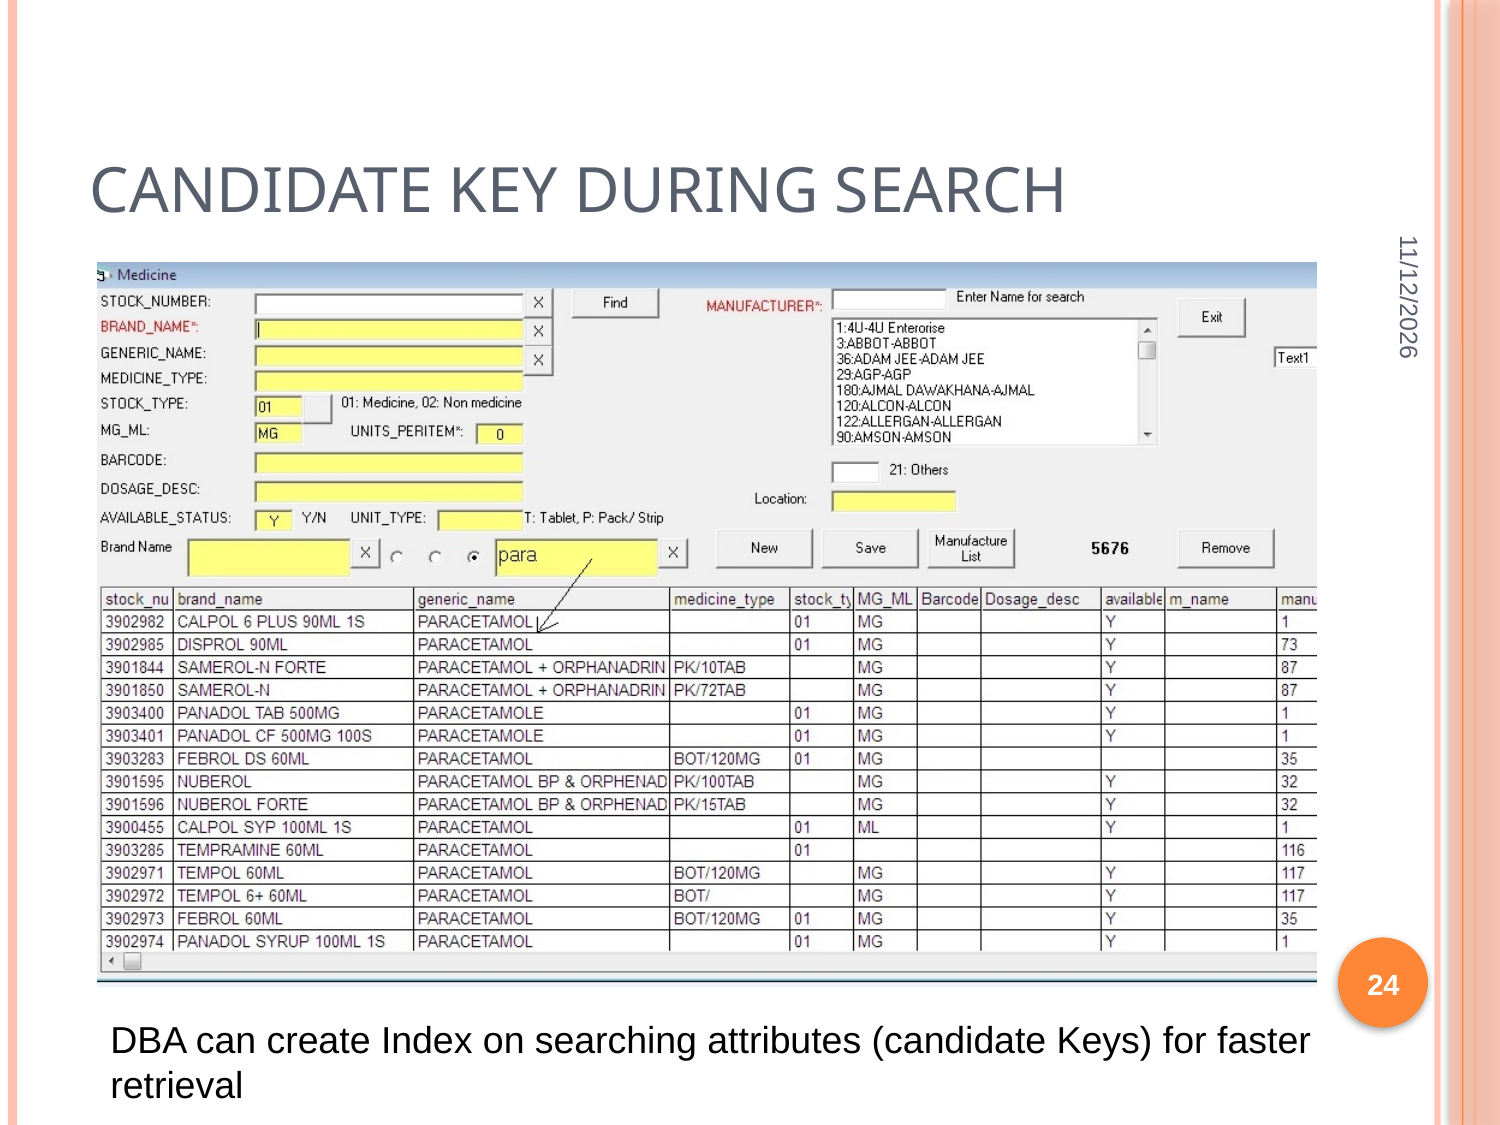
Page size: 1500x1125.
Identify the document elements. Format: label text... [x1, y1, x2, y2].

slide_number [1378, 43, 1442, 374]
picture [96, 261, 1318, 988]
title Candidate Key during search [75, 45, 1300, 233]
text_box DBA can create Index on searching attributes (candidate Keys) for faster retrieval [95, 1008, 1418, 1114]
slide_number 24 [1333, 940, 1434, 1027]
